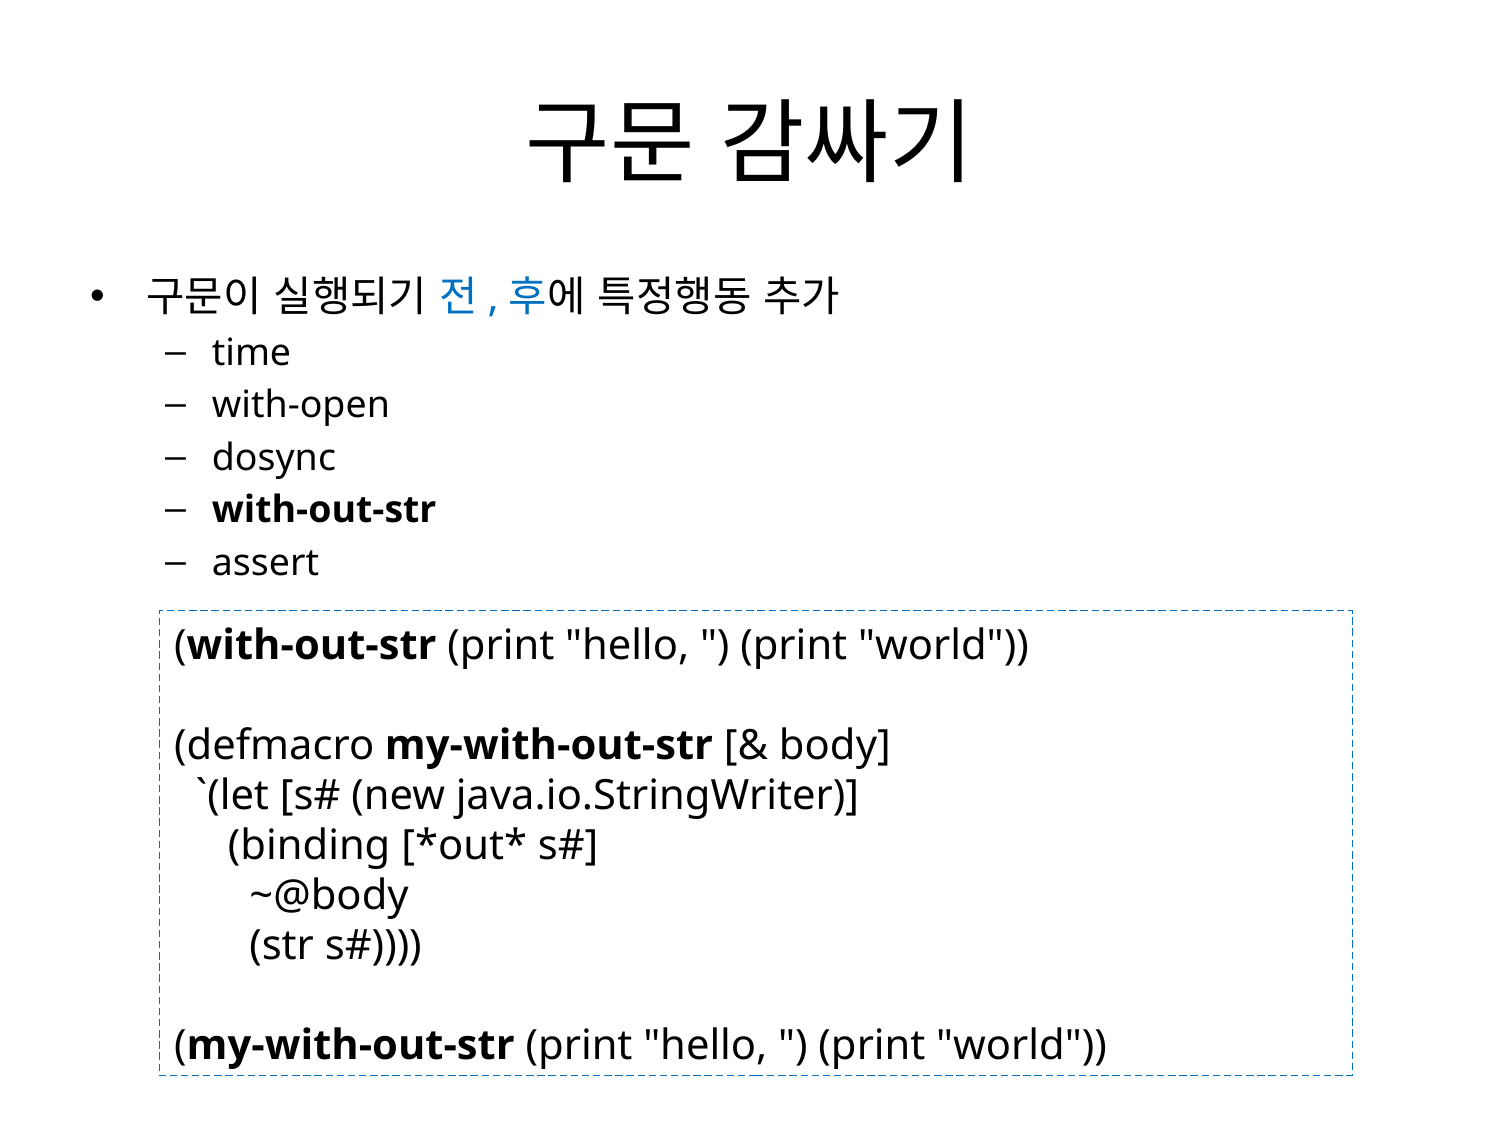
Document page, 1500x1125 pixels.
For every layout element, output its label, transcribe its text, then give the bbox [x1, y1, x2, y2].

list 구문이 실행되기 전,후에 특정행동 추가 time with-open dosync with-out-str assert [75, 262, 1425, 1005]
title 구문 감싸기 [75, 45, 1425, 233]
text_box (with-out-str (print "hello, ") (print "world")) (defmacro my-with-out-str [& body] `(let [s# (new java.io.StringWriter)] (binding [*out* s#] ~@body (str s#)))) (my-with-out-str (print "hello, ") (print "world")) [159, 610, 1353, 1076]
